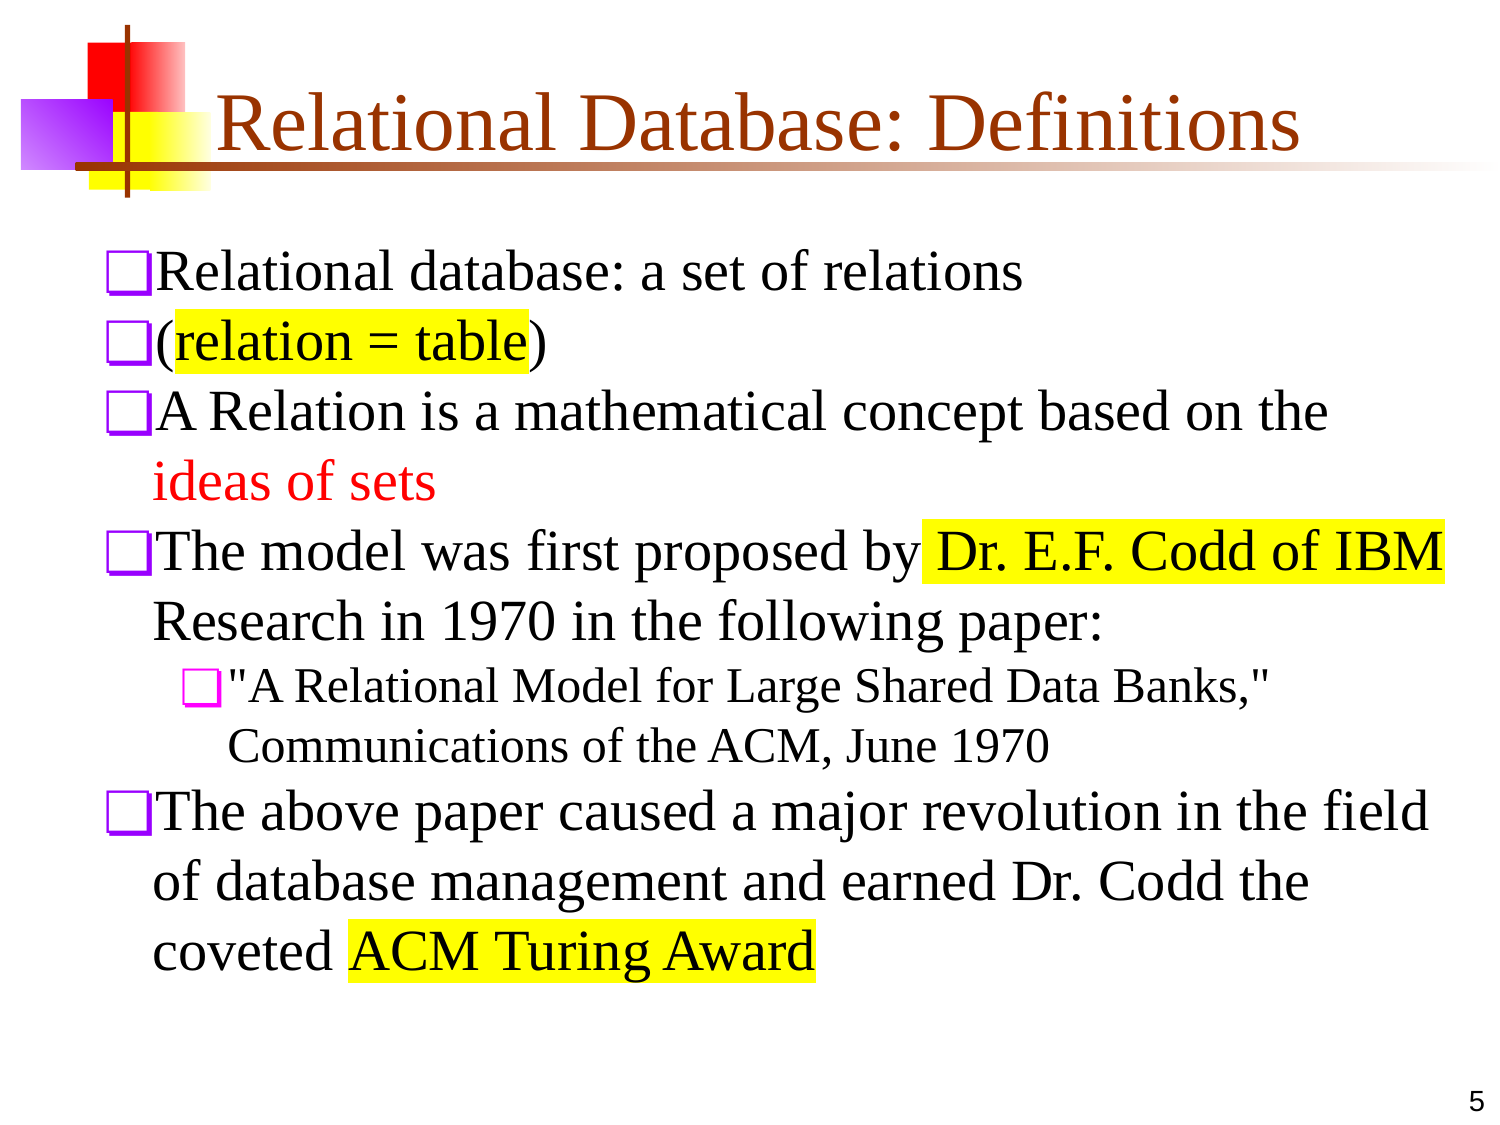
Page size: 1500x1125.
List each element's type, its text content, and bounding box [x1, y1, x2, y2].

slide_number ‹#› [1187, 1050, 1500, 1125]
title Relational Database: Definitions [200, 37, 1479, 175]
list Relational database: a set of relations (relation = table) A Relation is a mathematical concept based on the ideas of sets The model was first proposed by Dr. E.F. Codd of IBM Research in 1970 in the following paper: "A Relational Model for Large Shared Data Banks," Communications of the ACM, June 1970 The above paper caused a major revolution in the field of database management and earned Dr. Codd the coveted ACM Turing Award [62, 224, 1469, 1006]
